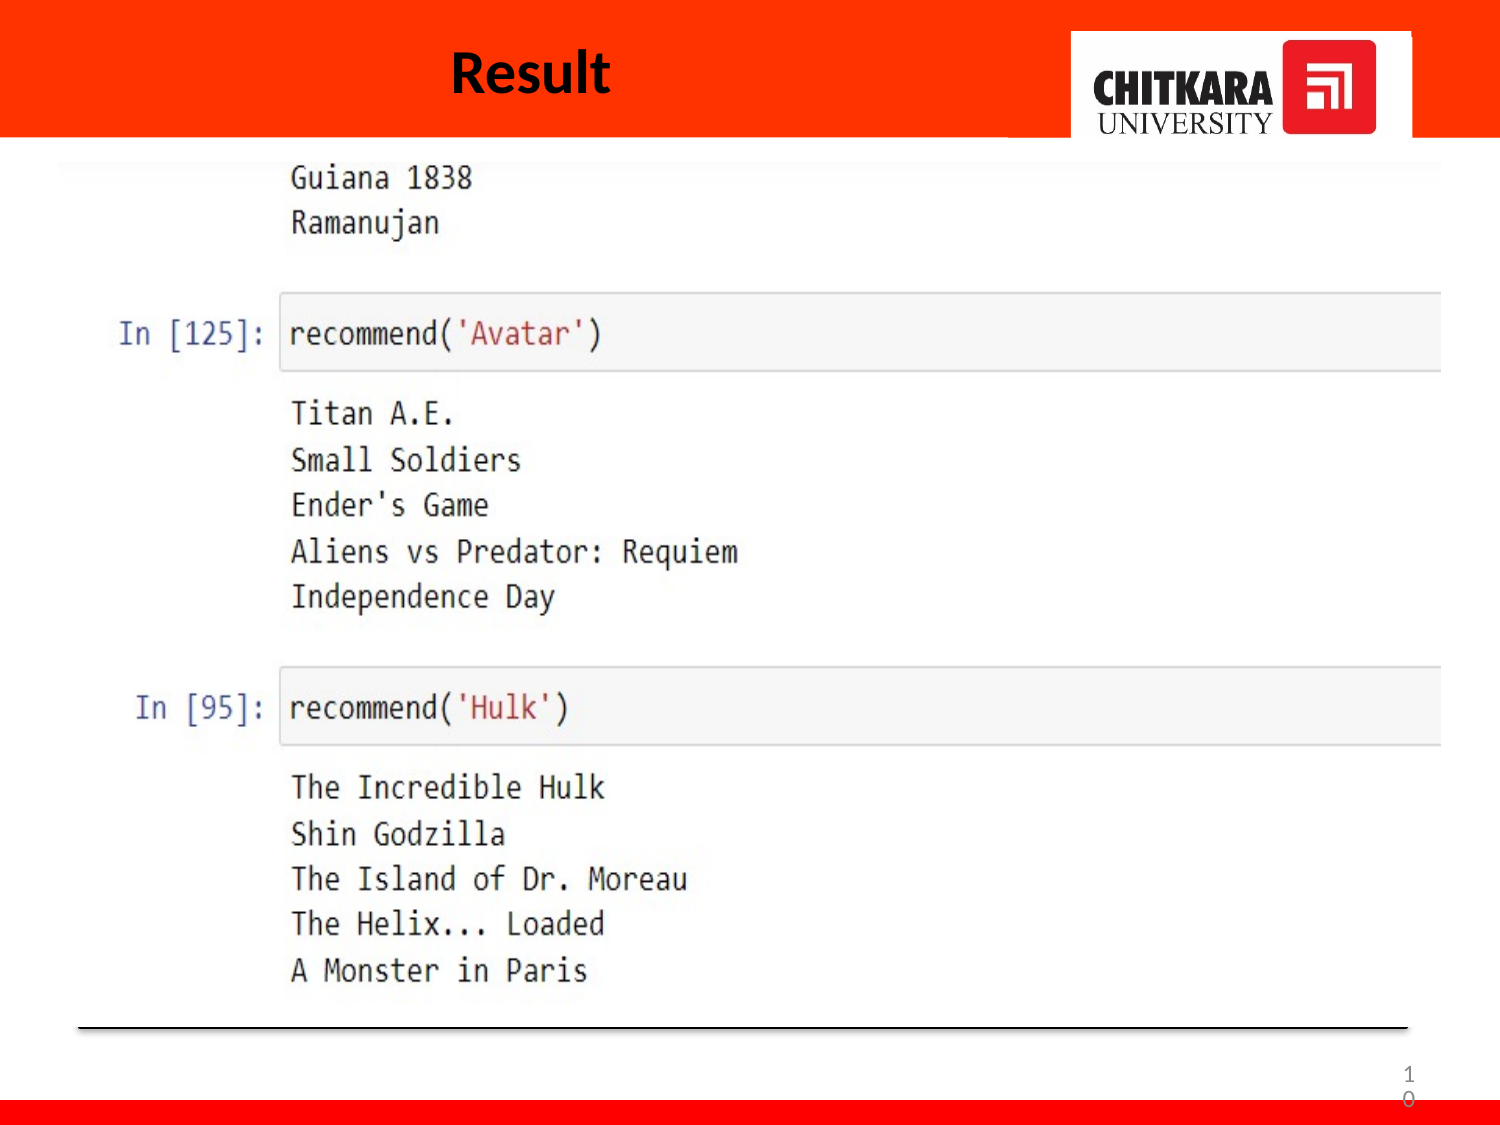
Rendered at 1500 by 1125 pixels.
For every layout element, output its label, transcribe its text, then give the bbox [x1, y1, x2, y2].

picture [59, 162, 1441, 1027]
slide_number 10 [1394, 1051, 1426, 1094]
title Result [0, 0, 1063, 138]
picture [1074, 37, 1391, 138]
